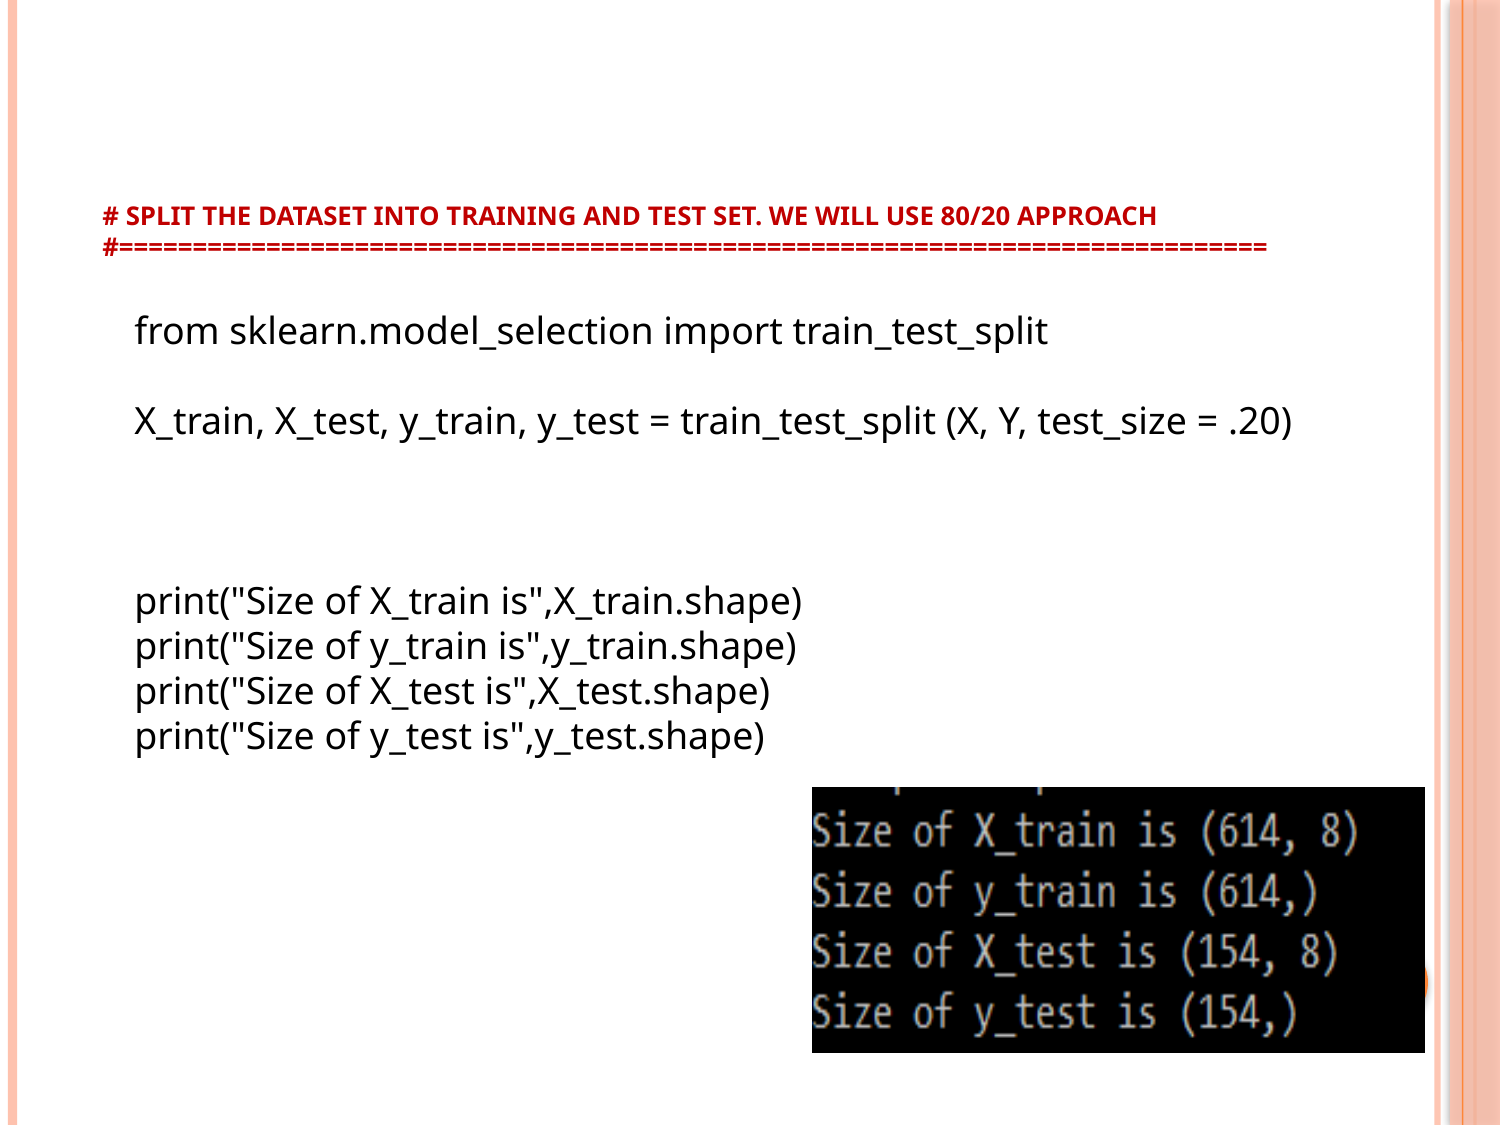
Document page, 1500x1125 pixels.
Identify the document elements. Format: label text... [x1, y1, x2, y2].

title # split the dataset into training and test set. We will use 80/20 approach #============================================================================== [87, 62, 1313, 300]
text_box from sklearn.model_selection import train_test_split X_train, X_test, y_train, y_test = train_test_split (X, Y, test_size = .20) print("Size of X_train is",X_train.shape) print("Size of y_train is",y_train.shape) print("Size of X_test is",X_test.shape) print("Size of y_test is",y_test.shape) [119, 299, 1471, 825]
picture [811, 786, 1426, 1054]
